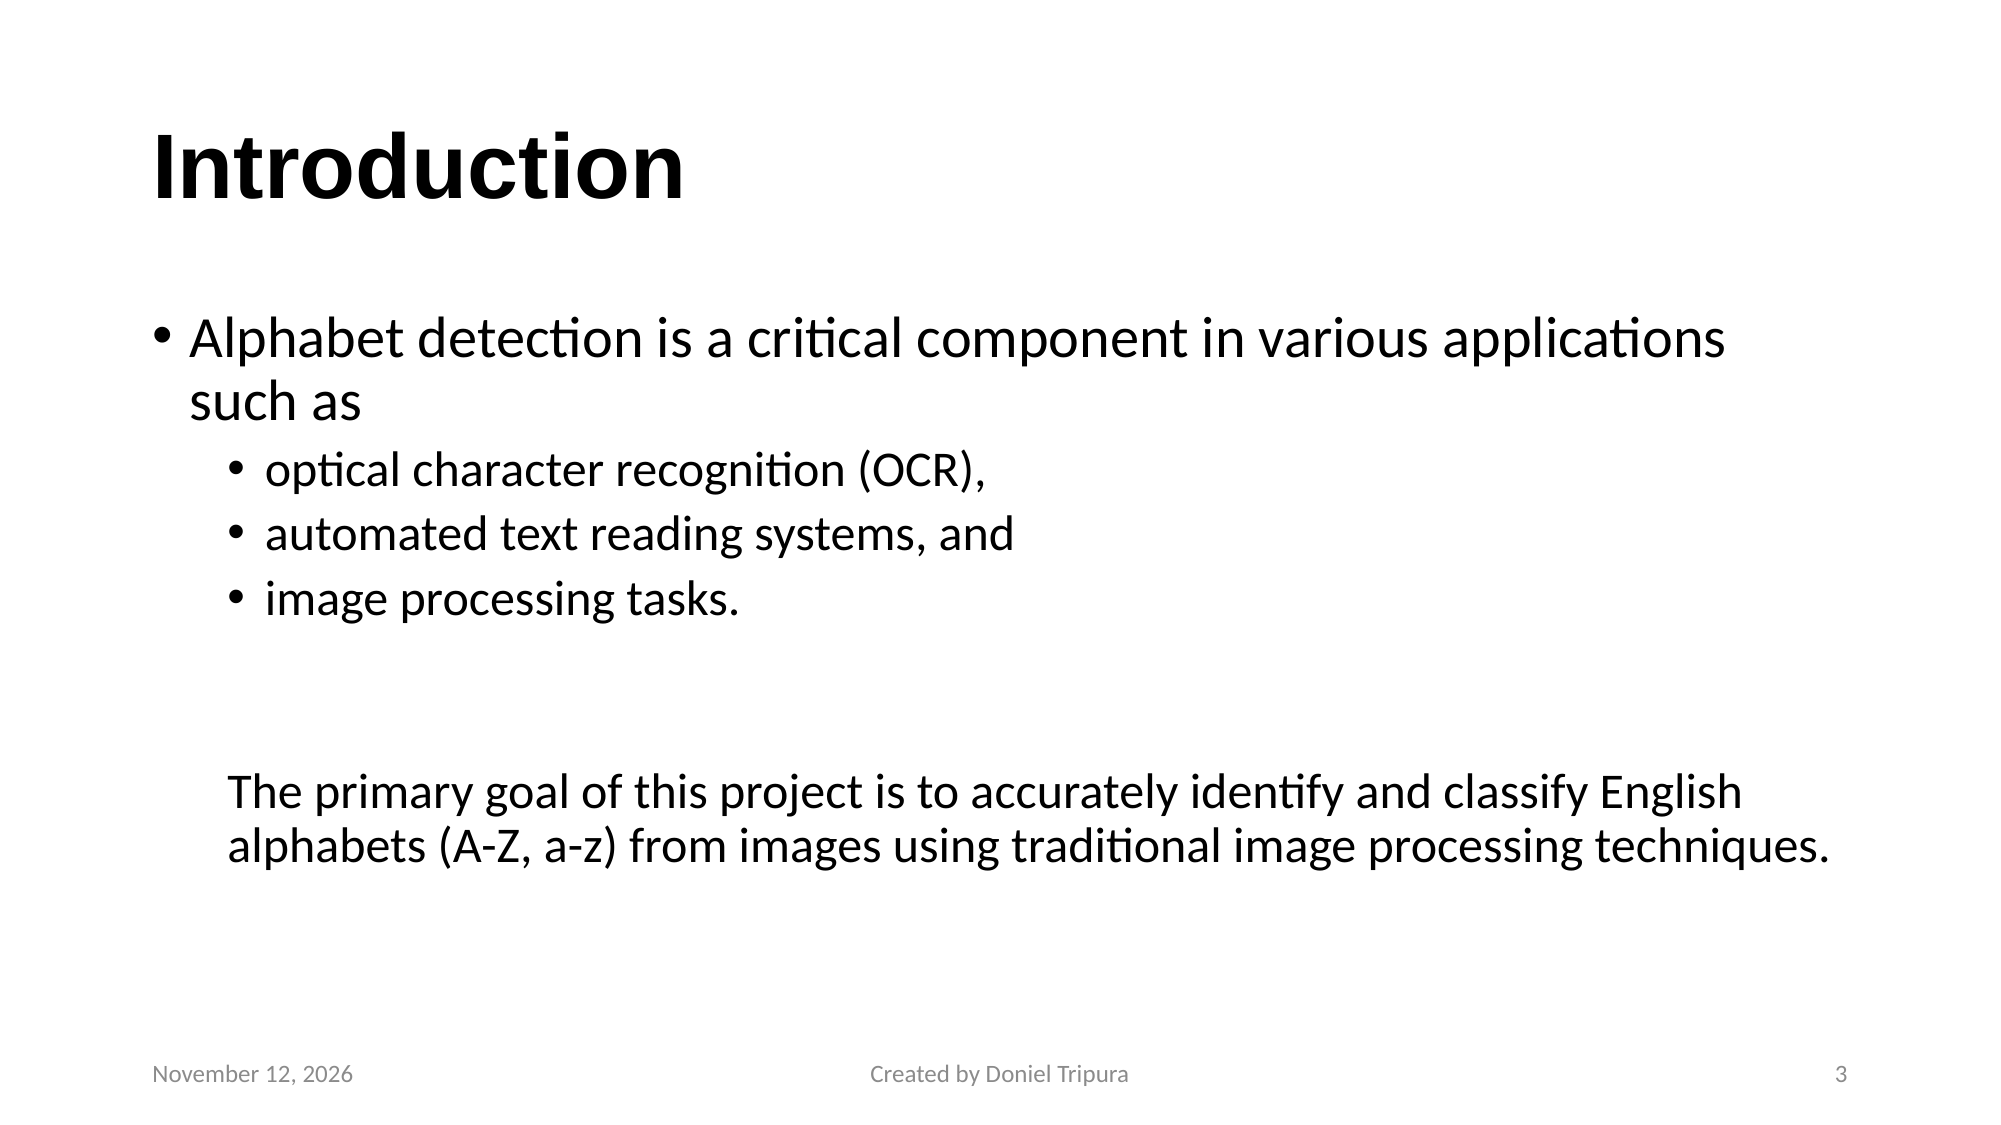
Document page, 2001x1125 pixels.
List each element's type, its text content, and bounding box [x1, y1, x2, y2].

slide_number 3 [1412, 1042, 1863, 1103]
footer Created by Doniel Tripura [662, 1042, 1338, 1103]
list Alphabet detection is a critical component in various applications such as optical character recognition (OCR), automated text reading systems, and image processing tasks. The primary goal of this project is to accurately identify and classify English alphabets (A-Z, a-z) from images using traditional image processing techniques. [137, 299, 1863, 1014]
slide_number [137, 1042, 588, 1103]
title Introduction [137, 59, 1863, 278]
